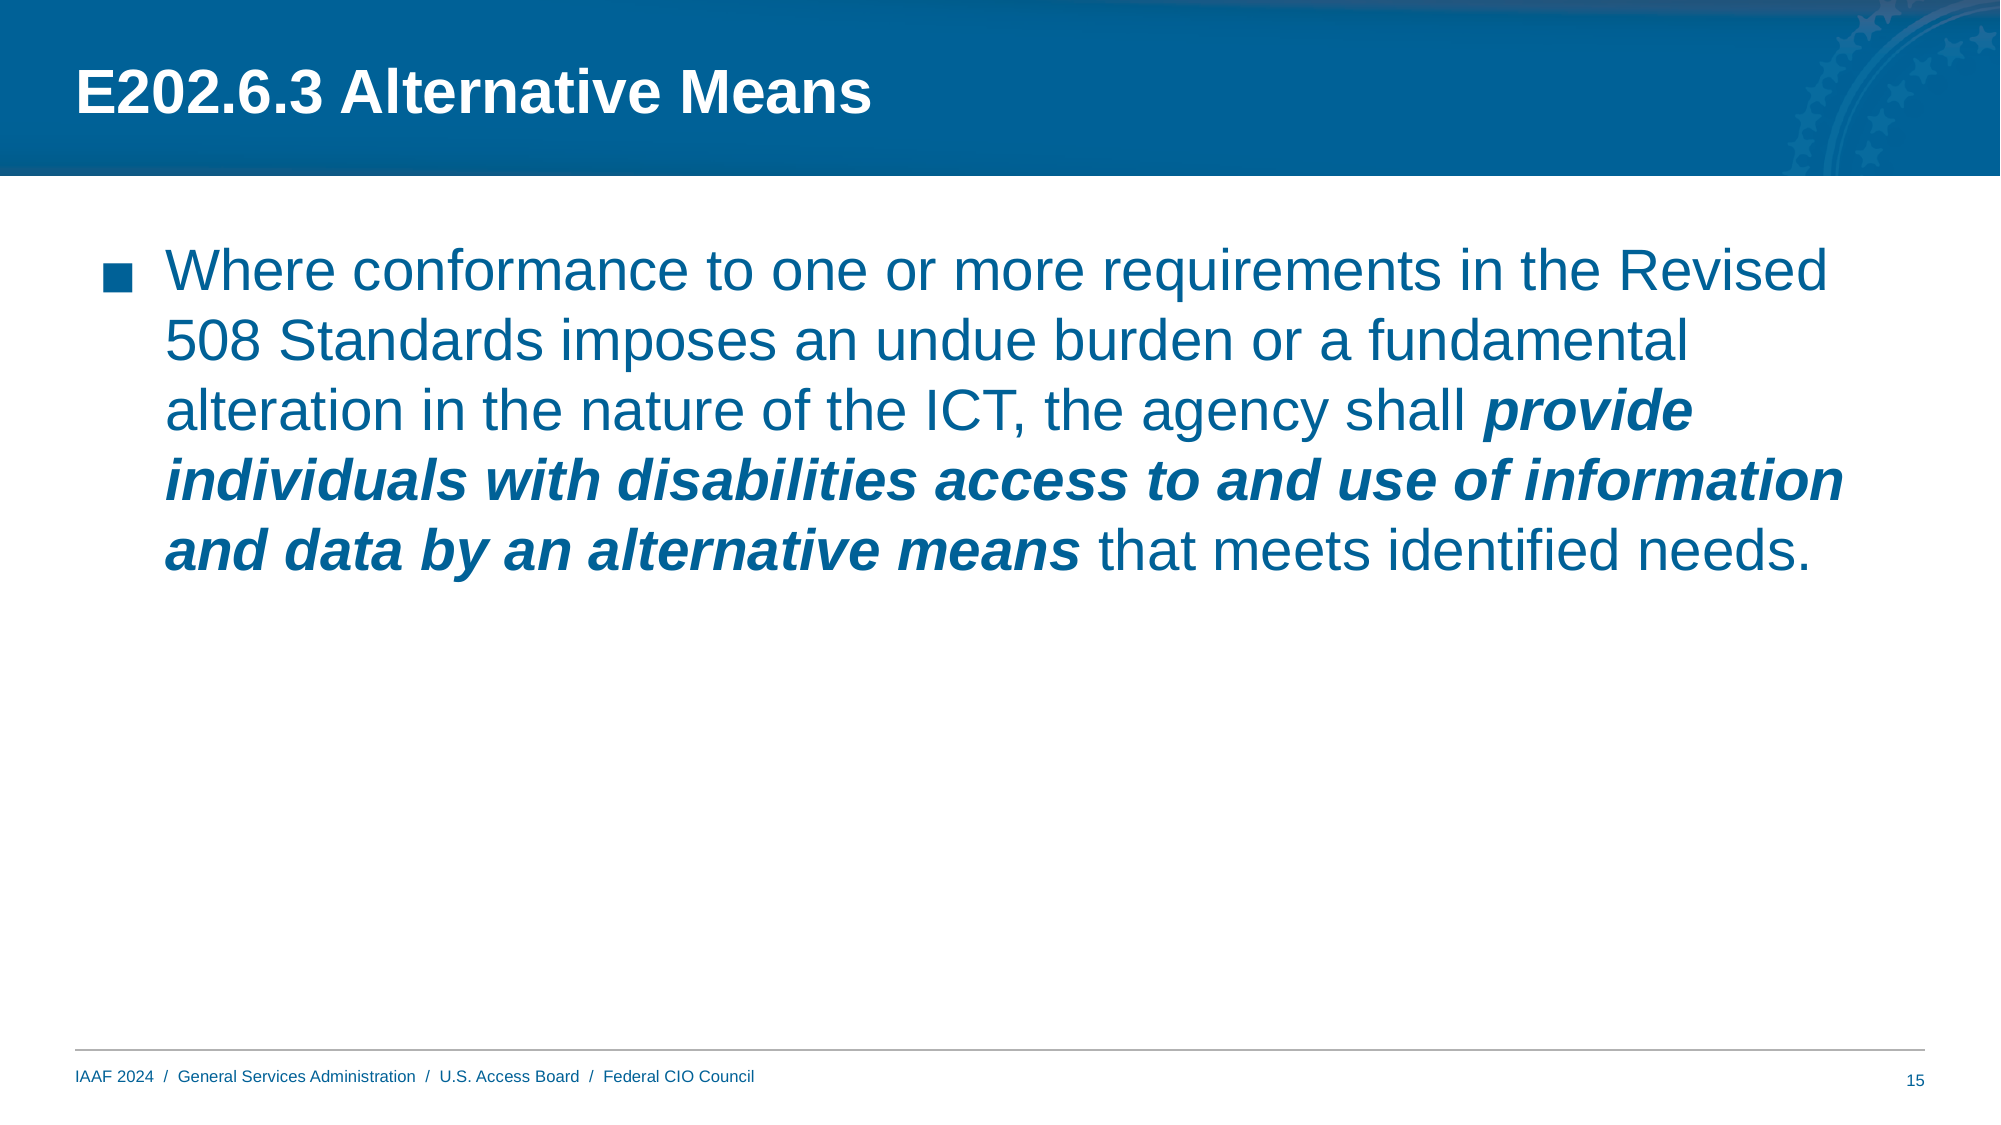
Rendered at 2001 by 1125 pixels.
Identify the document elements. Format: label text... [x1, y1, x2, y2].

picture [0, 0, 2000, 176]
picture [0, 168, 666, 176]
list Where conformance to one or more requirements in the Revised 508 Standards imposes an undue burden or a fundamental alteration in the nature of the ICT, the agency shall provide individuals with disabilities access to and use of information and data by an alternative means that meets identified needs. [75, 224, 1925, 1035]
slide_number 15 [1880, 1065, 1925, 1095]
title E202.6.3 Alternative Means [75, 52, 1800, 128]
